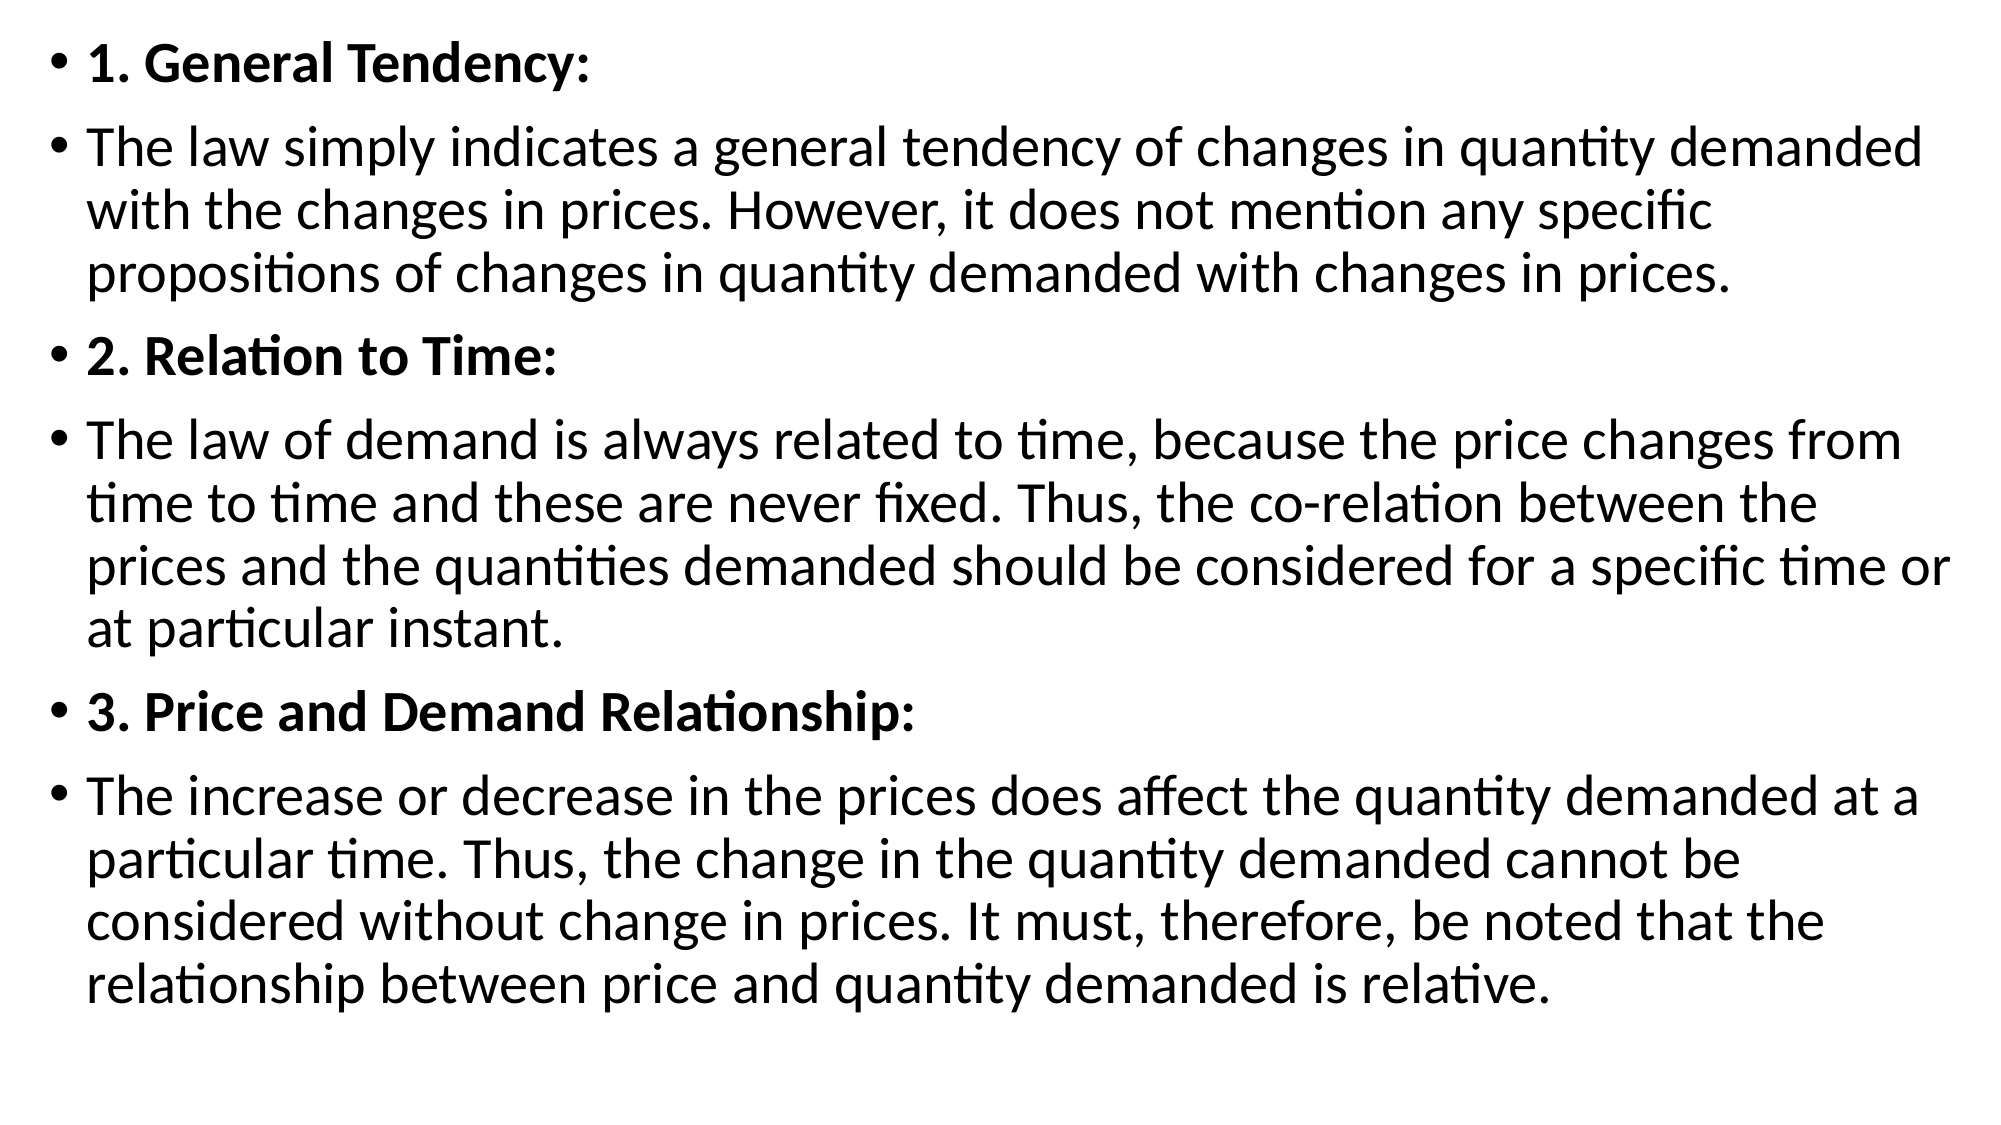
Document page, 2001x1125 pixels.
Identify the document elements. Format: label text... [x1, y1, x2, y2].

list 1. General Tendency: The law simply indicates a general tendency of changes in quantity demanded with the changes in prices. However, it does not mention any specific propositions of changes in quantity demanded with changes in prices. 2. Relation to Time: The law of demand is always related to time, because the price changes from time to time and these are never fixed. Thus, the co-relation between the prices and the quantities demanded should be considered for a specific time or at particular instant. 3. Price and Demand Relationship: The increase or decrease in the prices does affect the quantity demanded at a particular time. Thus, the change in the quantity demanded cannot be considered without change in prices. It must, therefore, be noted that the relationship between price and quantity demanded is relative. [34, 24, 1978, 1087]
